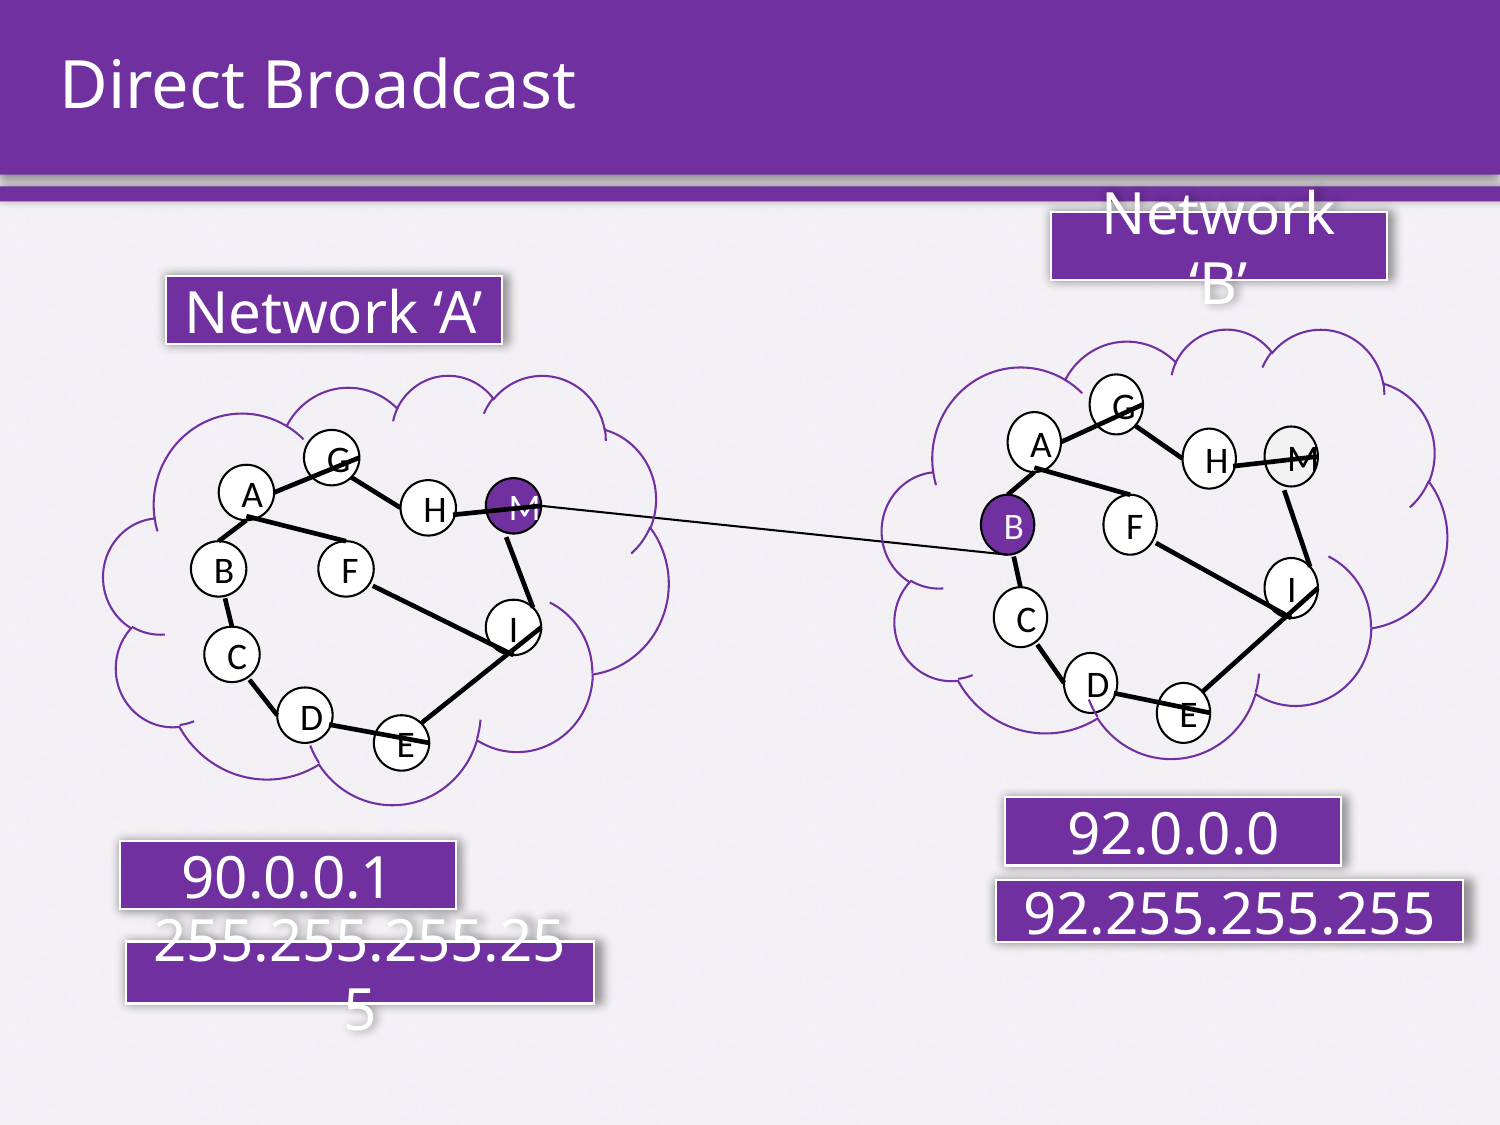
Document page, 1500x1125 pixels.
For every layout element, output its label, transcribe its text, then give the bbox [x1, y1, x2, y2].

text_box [190, 429, 542, 771]
text_box Network ‘B’ [1050, 211, 1388, 281]
text_box [1119, 743, 1223, 761]
text_box 92.255.255.255 [995, 879, 1464, 943]
title Direct Broadcast [44, 0, 1464, 175]
text_box [985, 366, 1057, 374]
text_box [980, 374, 1318, 743]
text_box 255.255.255.255 [125, 940, 595, 1005]
text_box 92.0.0.0 [1004, 796, 1342, 867]
text_box [880, 525, 980, 710]
text_box [542, 525, 670, 749]
text_box [322, 771, 463, 807]
text_box [224, 771, 310, 781]
text_box [1067, 328, 1449, 704]
text_box [191, 374, 658, 505]
text_box Network ‘A’ [165, 275, 503, 345]
text_box [886, 376, 980, 505]
text_box [101, 429, 190, 745]
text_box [541, 505, 981, 525]
text_box 90.0.0.1 [119, 840, 457, 910]
